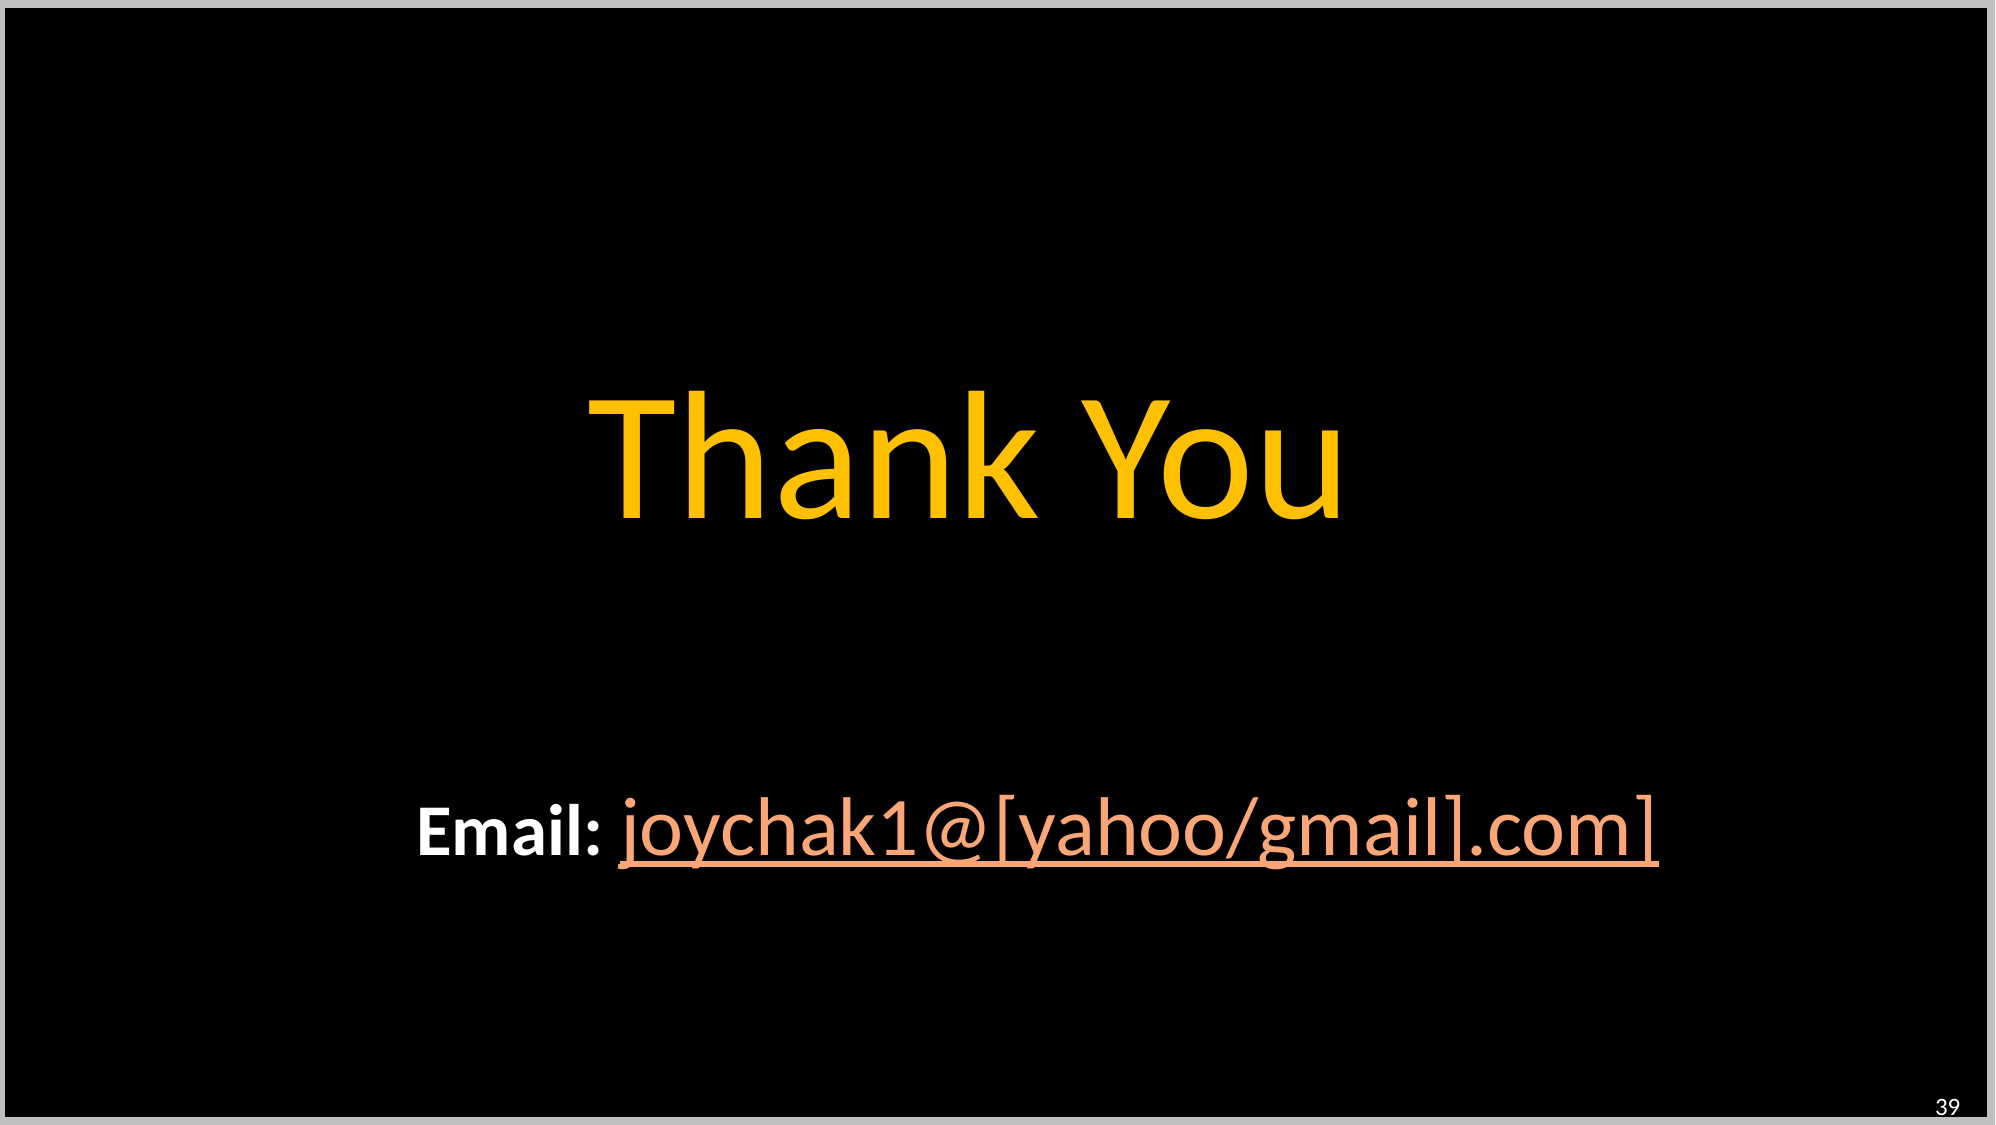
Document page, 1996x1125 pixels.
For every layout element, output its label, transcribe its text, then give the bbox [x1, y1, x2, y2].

text_box Thank You [567, 350, 1660, 568]
text_box Email: joychak1@[yahoo/gmail].com] [396, 762, 1832, 983]
slide_number 39 [1510, 1074, 1976, 1125]
